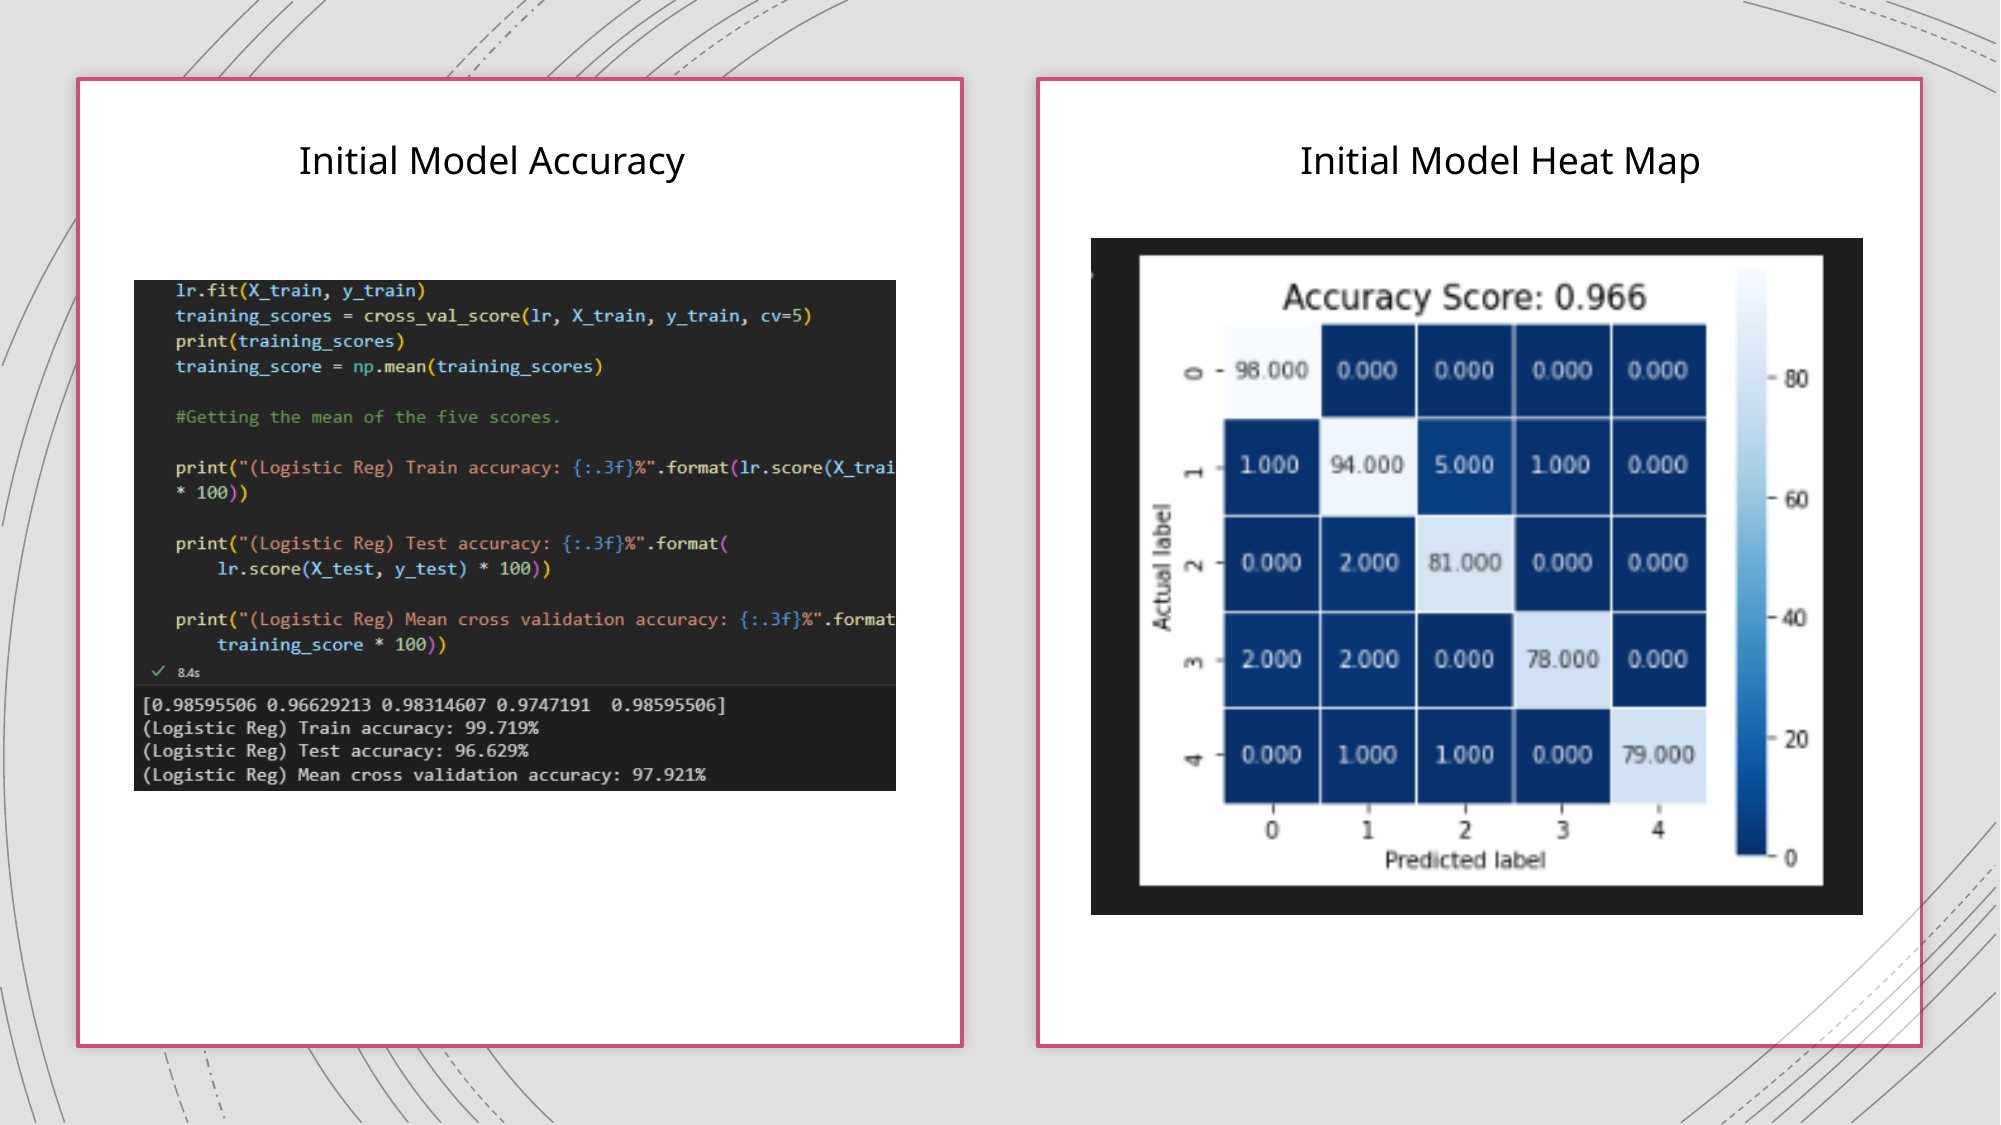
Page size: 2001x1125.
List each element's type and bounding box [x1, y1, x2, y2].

text_box [0, 0, 1996, 1125]
picture [1091, 238, 1863, 916]
picture [134, 280, 896, 791]
